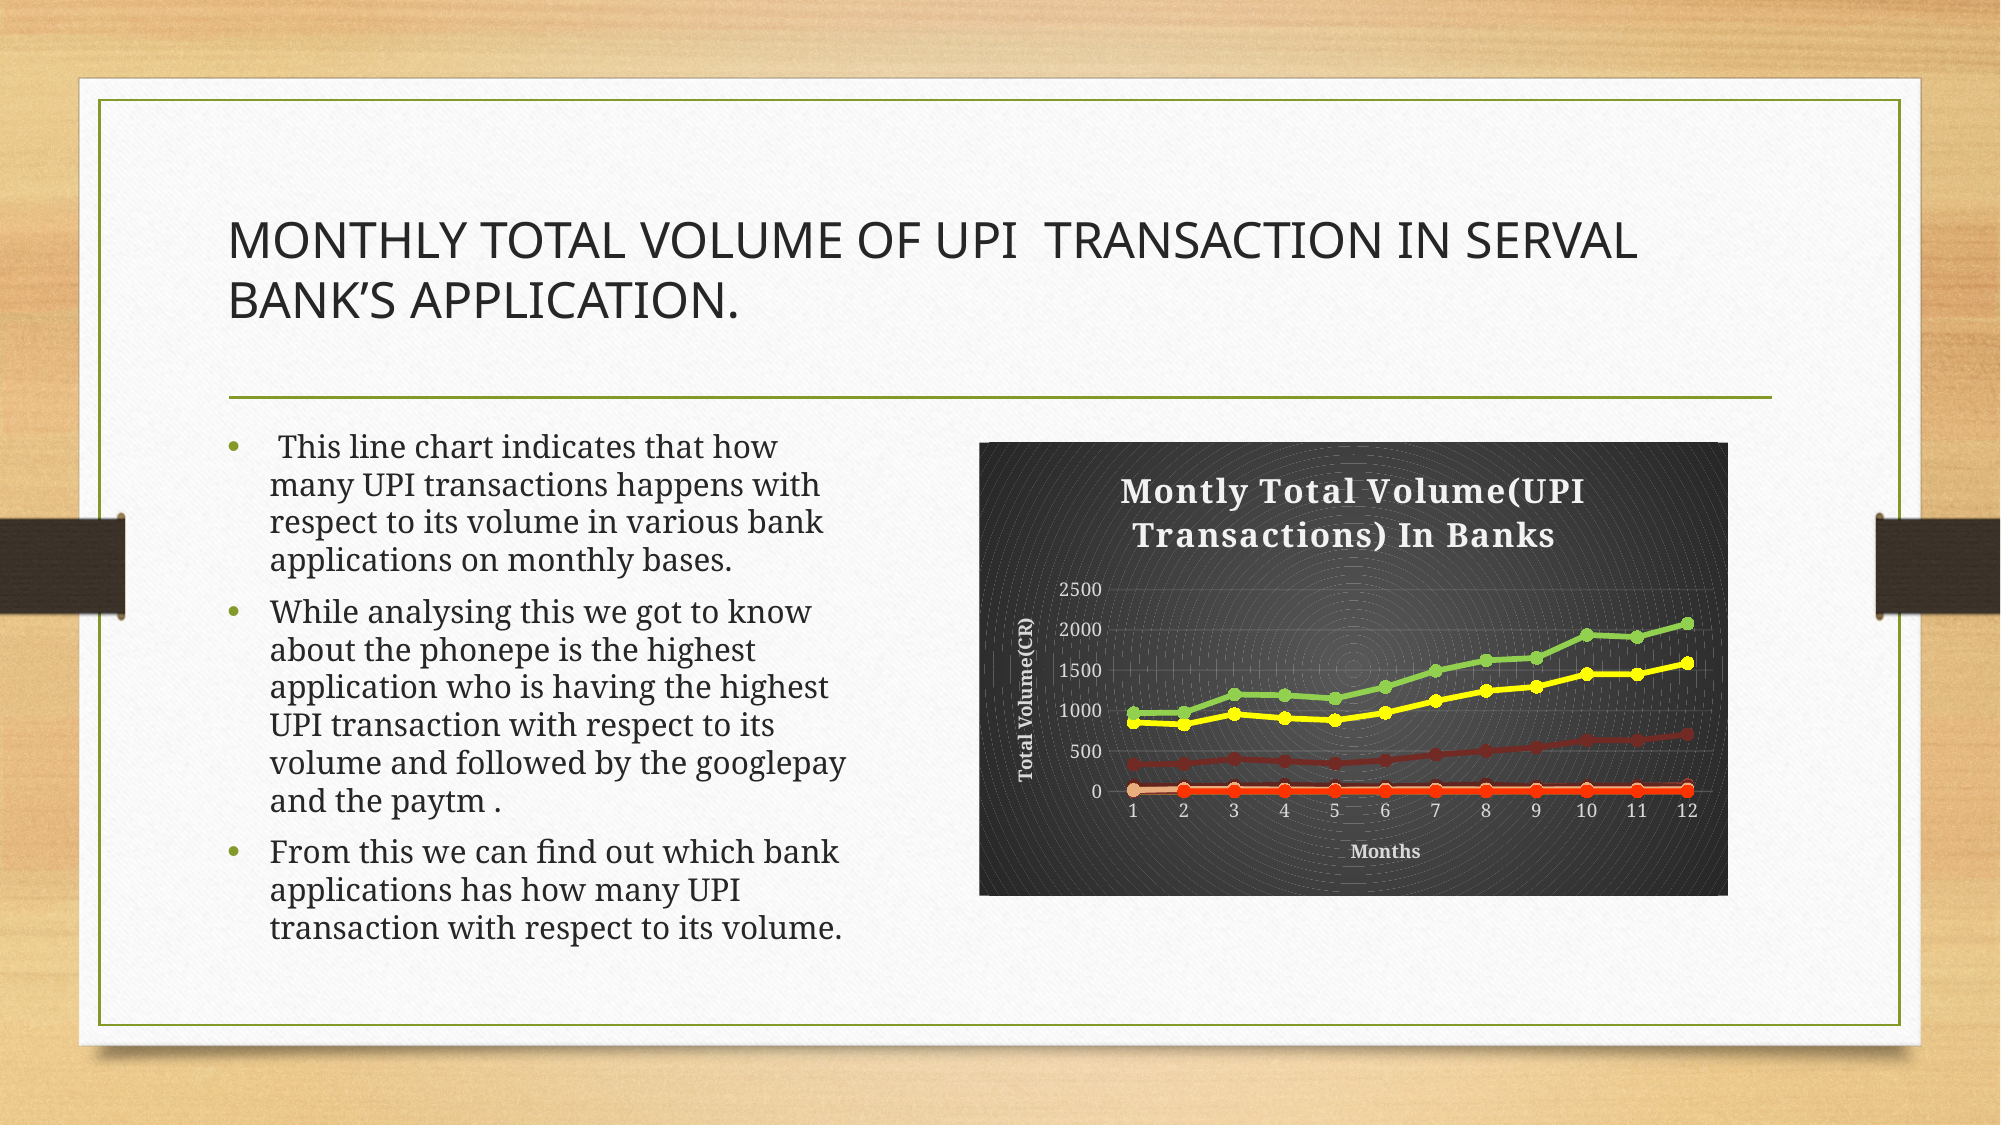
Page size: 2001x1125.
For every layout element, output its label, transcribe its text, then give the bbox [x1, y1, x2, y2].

list This line chart indicates that how many UPI transactions happens with respect to its volume in various bank applications on monthly bases. While analysing this we got to know about the phonepe is the highest application who is having the highest UPI transaction with respect to its volume and followed by the googlepay and the paytm . From this we can find out which bank applications has how many UPI transaction with respect to its volume. [212, 419, 883, 964]
chart [979, 442, 1729, 896]
title MONTHLY TOTAL VOLUME OF UPI TRANSACTION IN SERVAL BANK’S APPLICATION. [212, 161, 1788, 375]
picture [0, 0, 2001, 1125]
